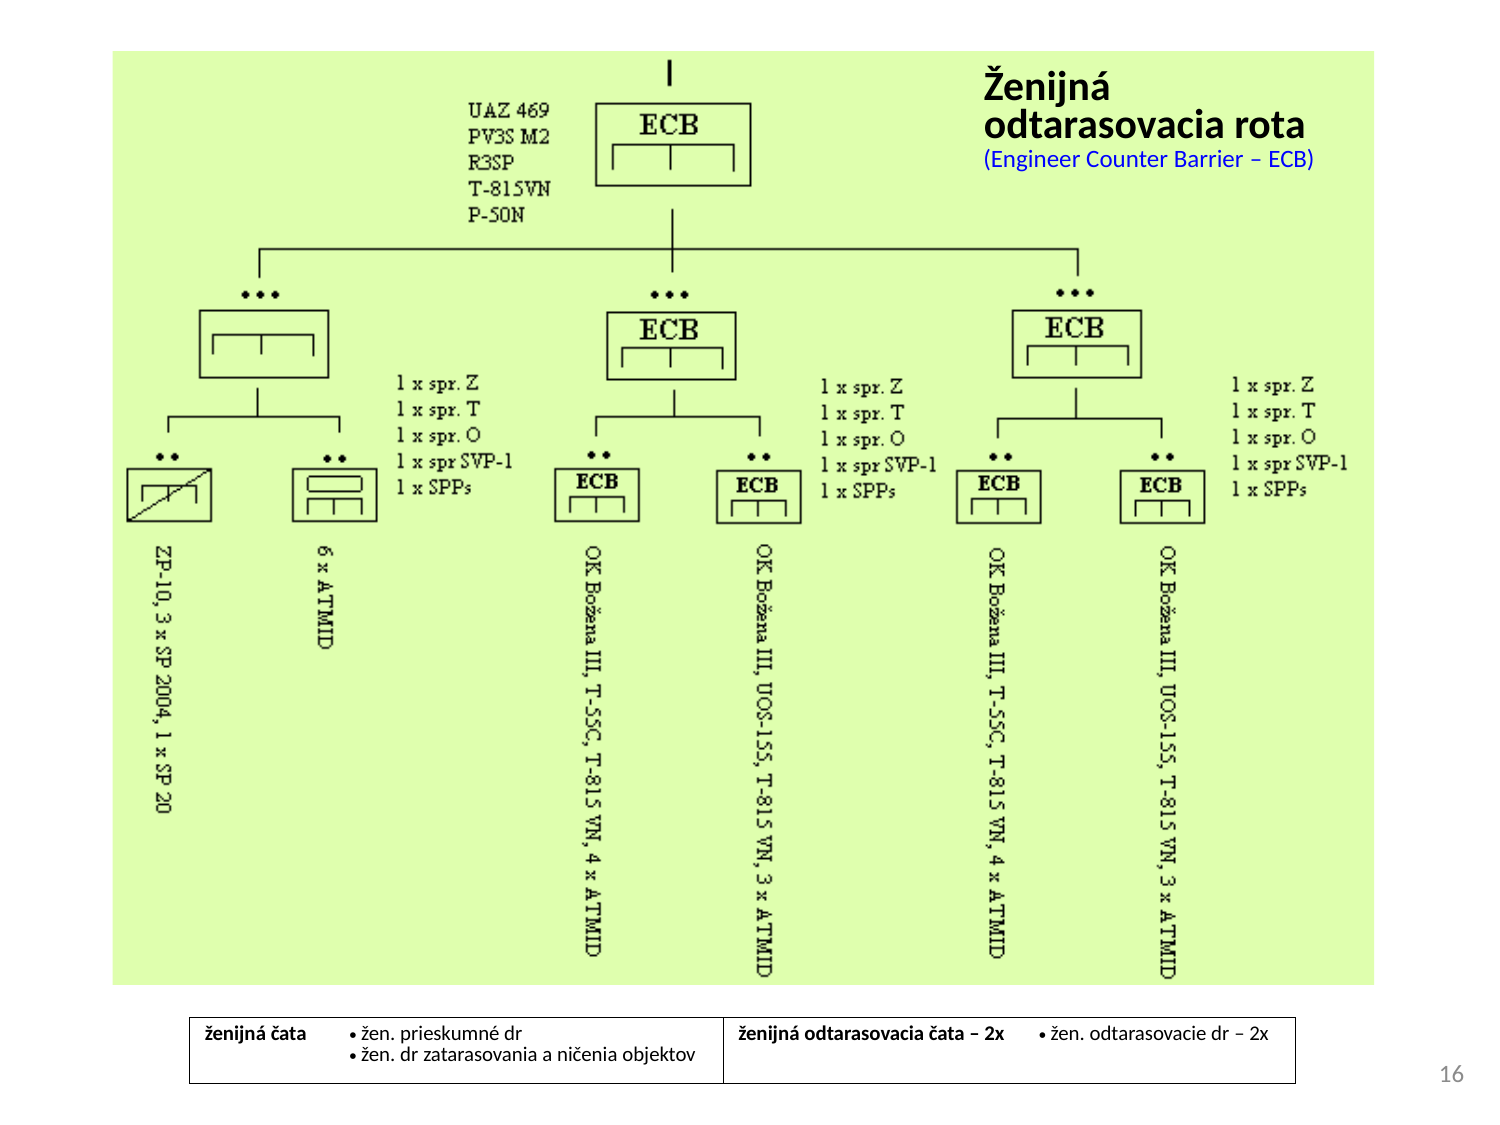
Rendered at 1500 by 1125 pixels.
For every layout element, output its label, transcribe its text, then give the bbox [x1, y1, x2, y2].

picture [112, 51, 1375, 985]
table_header ženijná odtarasovacia čata – 2x [724, 1018, 1024, 1083]
table_header žen. prieskumné dr žen. dr zatarasovania a ničenia objektov [334, 1018, 723, 1083]
table_header ženijná čata [190, 1018, 334, 1083]
table_header žen. odtarasovacie dr – 2x [1024, 1018, 1295, 1083]
slide_number 16 [1373, 1042, 1480, 1103]
